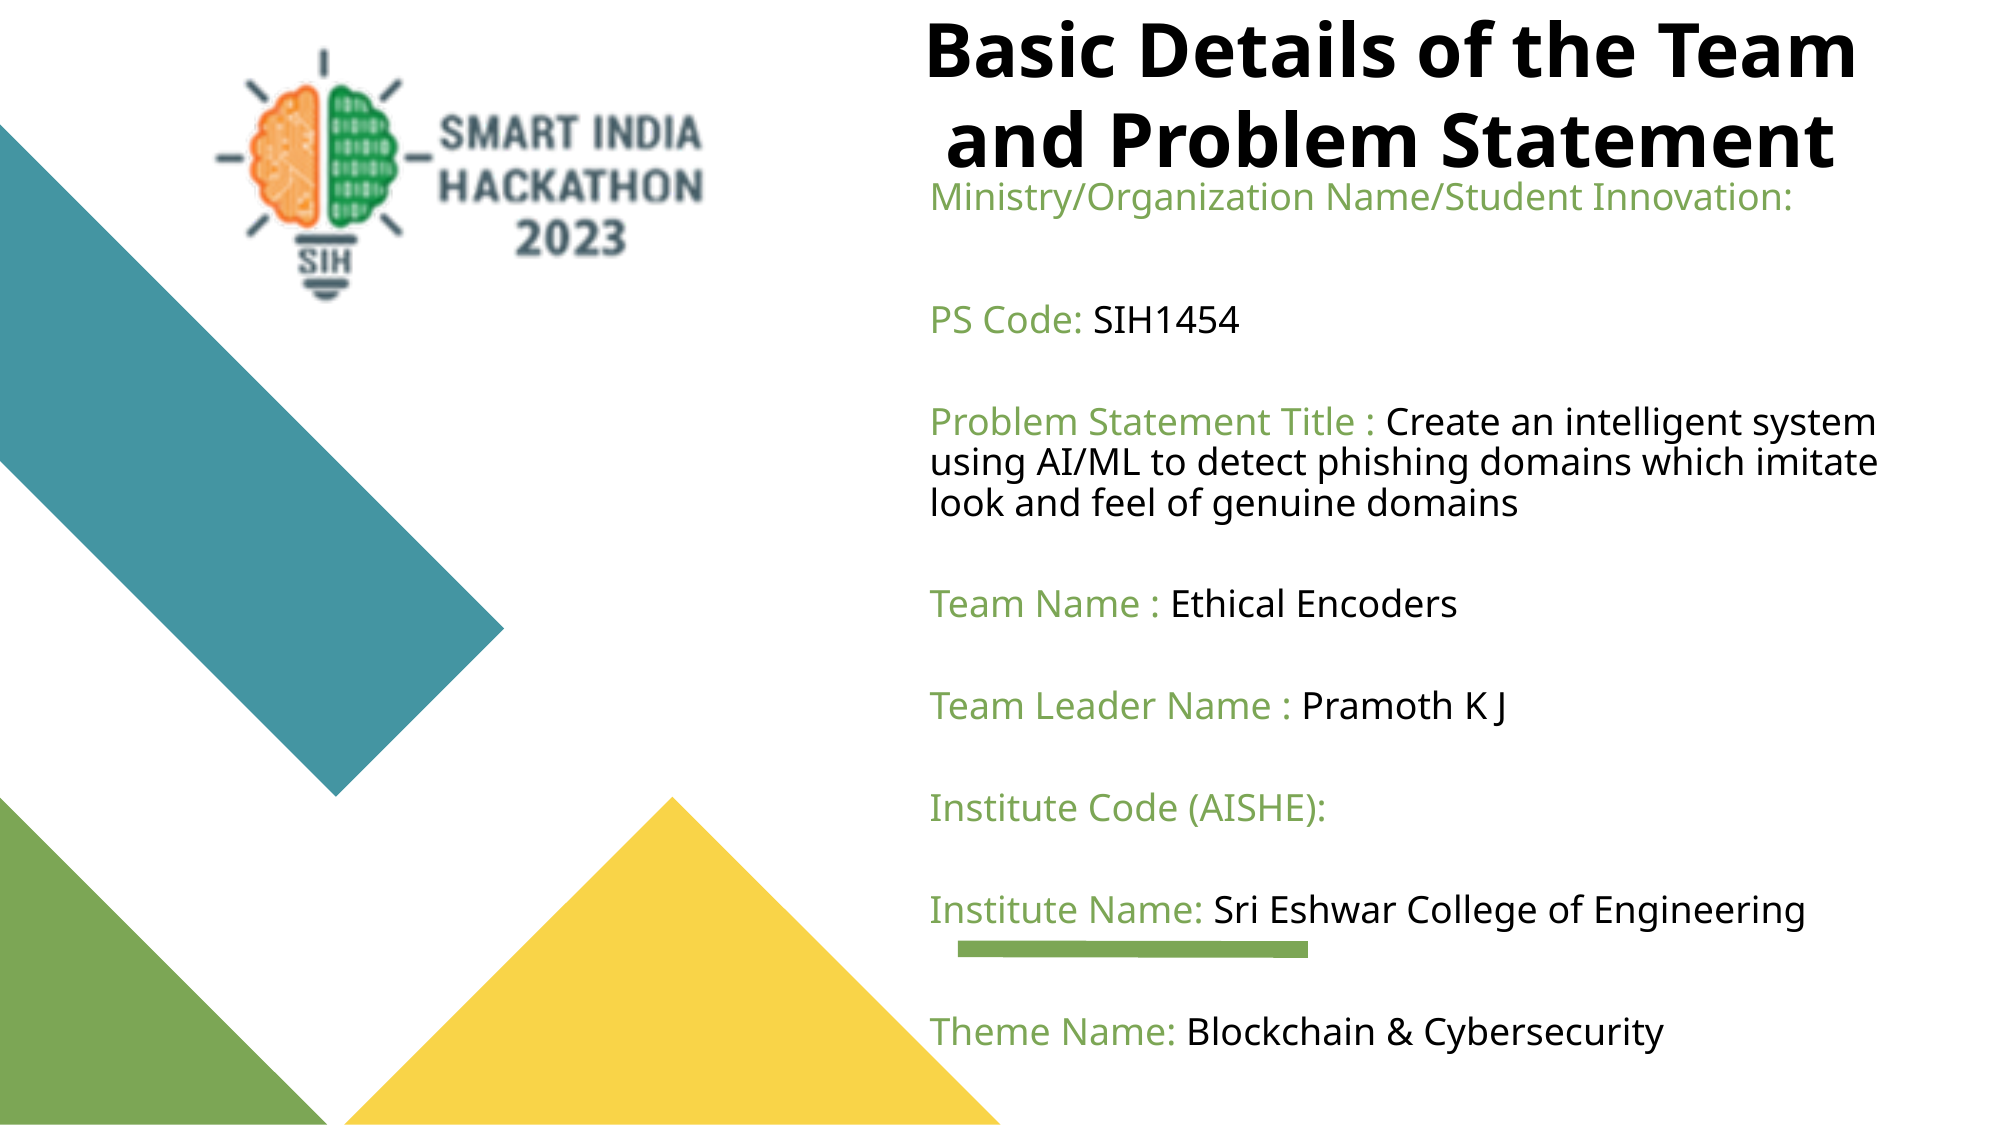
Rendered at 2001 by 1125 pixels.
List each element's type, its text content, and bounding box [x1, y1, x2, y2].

picture [198, 41, 746, 316]
list Ministry/Organization Name/Student Innovation: PS Code: SIH1454 Problem Statement Title : Create an intelligent system using AI/ML to detect phishing domains which imitate look and feel of genuine domains Team Name : Ethical Encoders Team Leader Name : Pramoth K J Institute Code (AISHE): Institute Name: Sri Eshwar College of Engineering Theme Name: Blockchain & Cybersecurity [929, 178, 1922, 986]
title Basic Details of the Team and Problem Statement [861, 2, 1922, 192]
